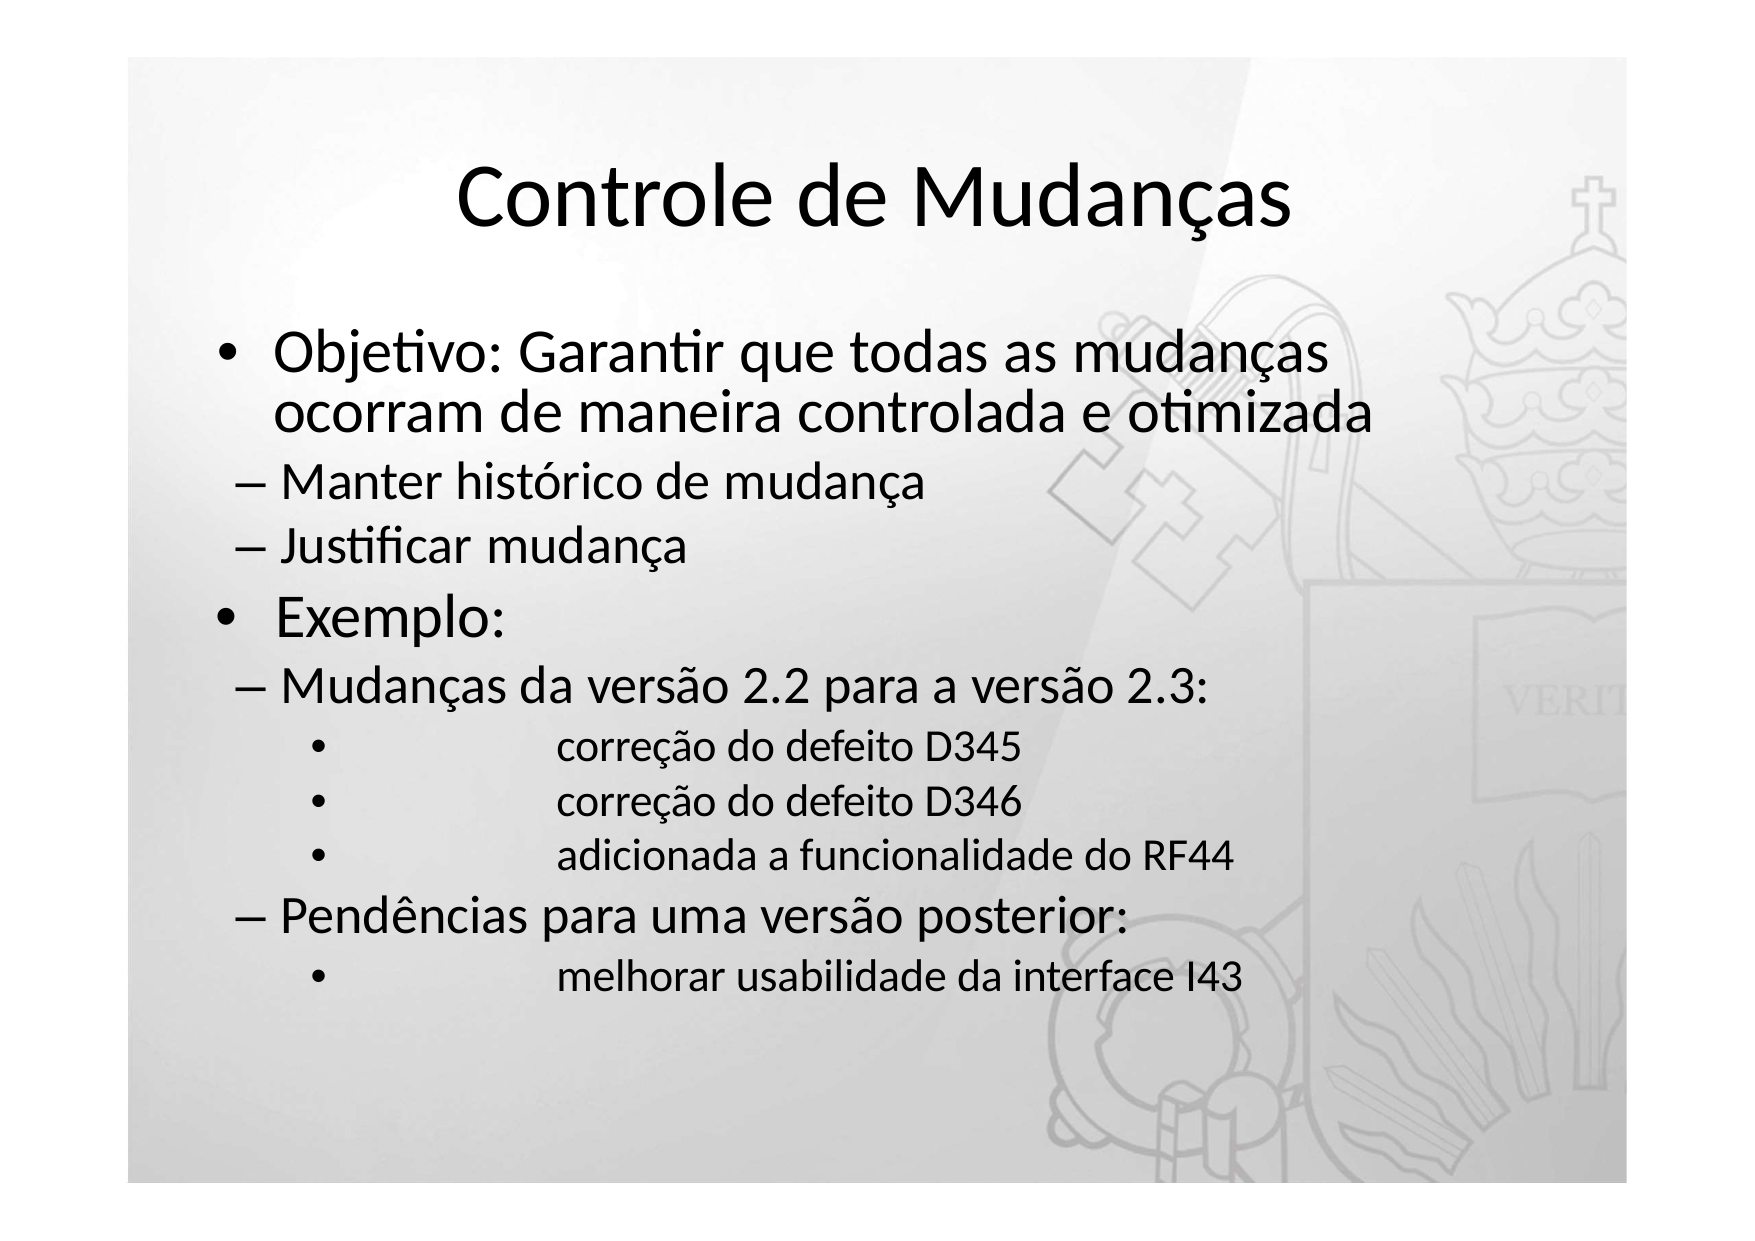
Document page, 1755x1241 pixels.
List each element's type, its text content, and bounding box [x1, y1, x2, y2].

text_box • Objetivo: Garantir que todas as mudanças ocorram de maneira controlada e otimizada – Manter histórico de mudança – Justificar mudança • Exemplo: – Mudanças da versão 2.2 para a versão 2.3: • correção do defeito D345 • correção do defeito D346 • adicionada a funcionalidade do RF44 – Pendências para uma versão posterior: • melhorar usabilidade da interface I43 [214, 307, 1386, 1001]
picture [126, 57, 1627, 1183]
title Controle de Mudanças [453, 133, 1300, 307]
